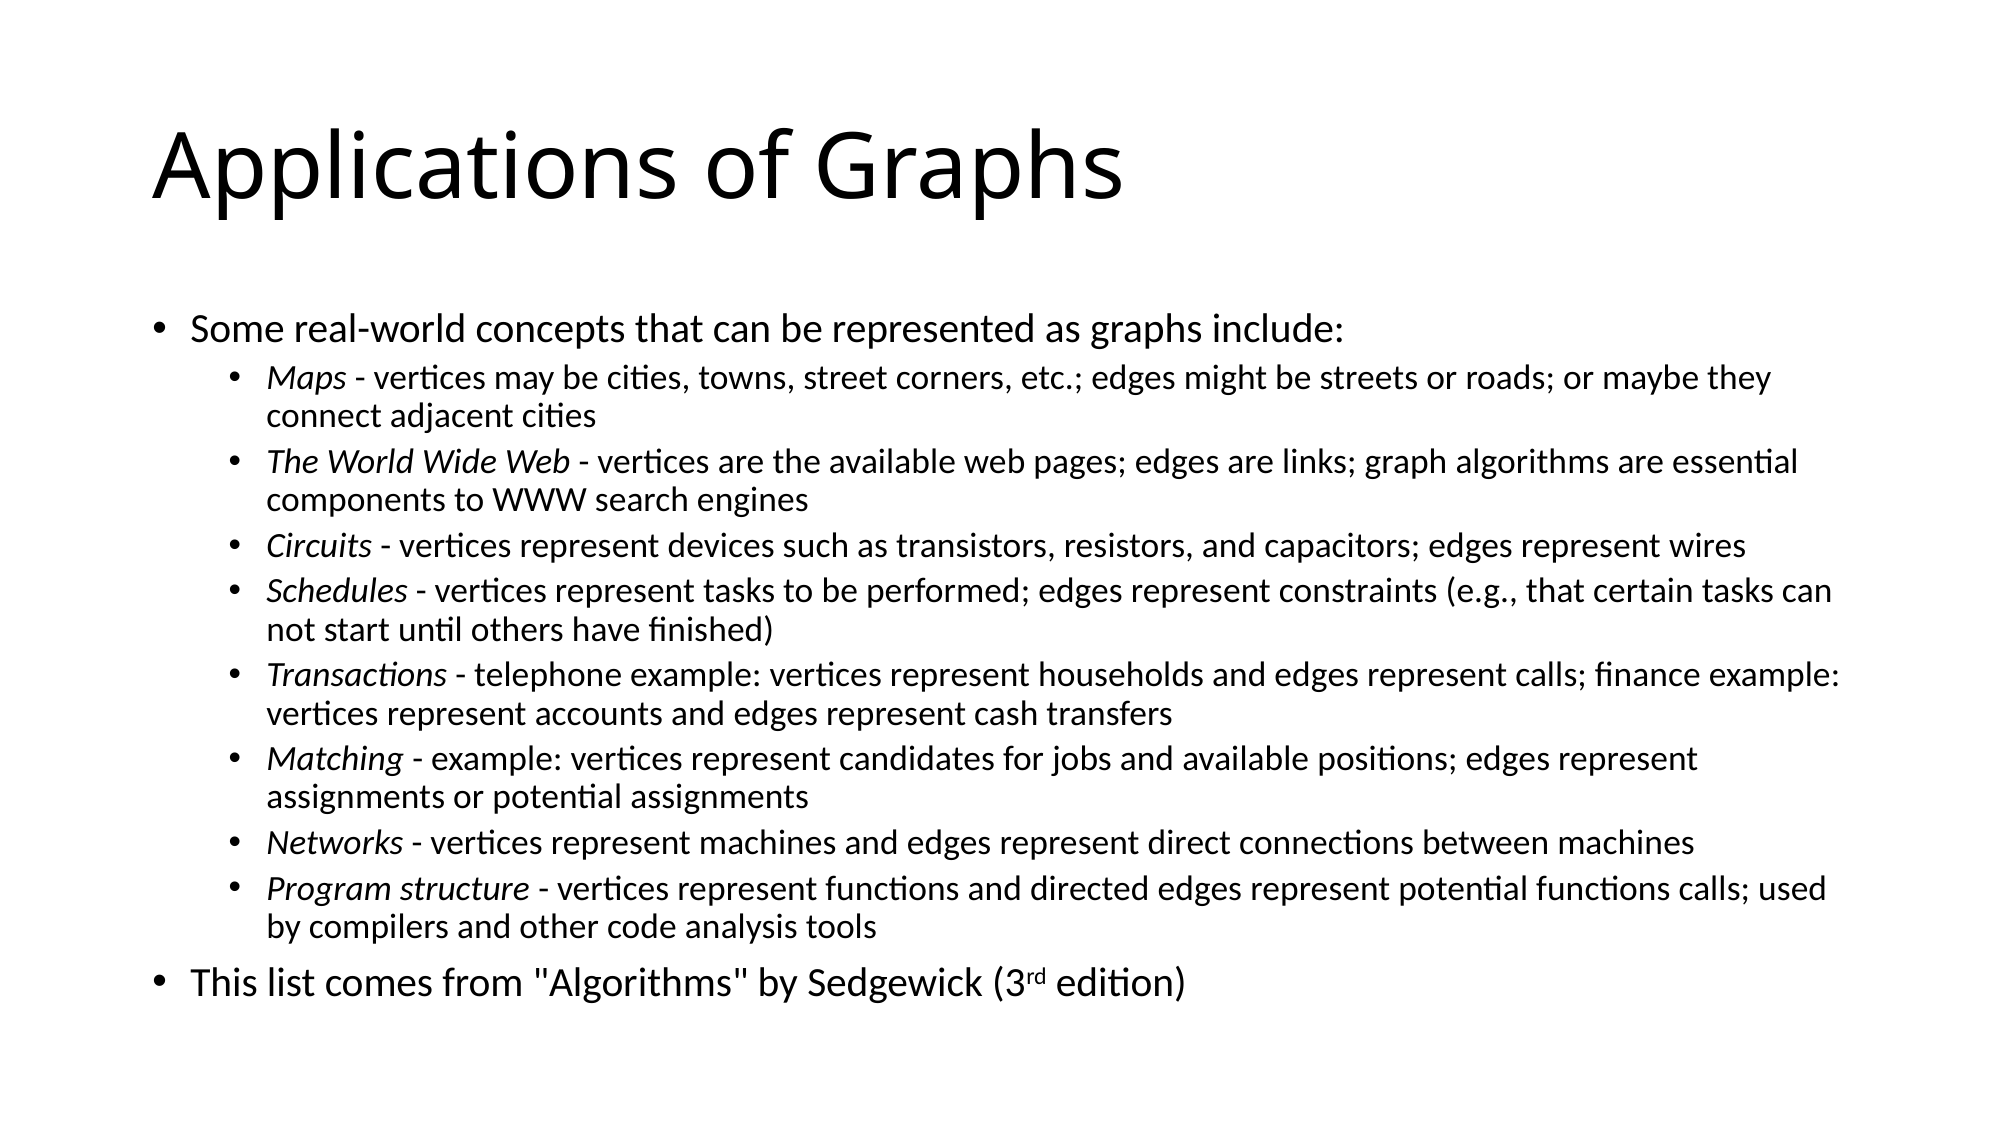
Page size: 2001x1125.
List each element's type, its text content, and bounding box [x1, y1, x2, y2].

list Some real-world concepts that can be represented as graphs include: Maps - vertices may be cities, towns, street corners, etc.; edges might be streets or roads; or maybe they connect adjacent cities The World Wide Web - vertices are the available web pages; edges are links; graph algorithms are essential components to WWW search engines Circuits - vertices represent devices such as transistors, resistors, and capacitors; edges represent wires Schedules - vertices represent tasks to be performed; edges represent constraints (e.g., that certain tasks can not start until others have finished) Transactions - telephone example: vertices represent households and edges represent calls; finance example: vertices represent accounts and edges represent cash transfers Matching - example: vertices represent candidates for jobs and available positions; edges represent assignments or potential assignments Networks - vertices represent machines and edges represent direct connections between machines Program structure - vertices represent functions and directed edges represent potential functions calls; used by compilers and other code analysis tools This list comes from "Algorithms" by Sedgewick (3rd edition) [137, 299, 1863, 1014]
title Applications of Graphs [137, 59, 1863, 278]
